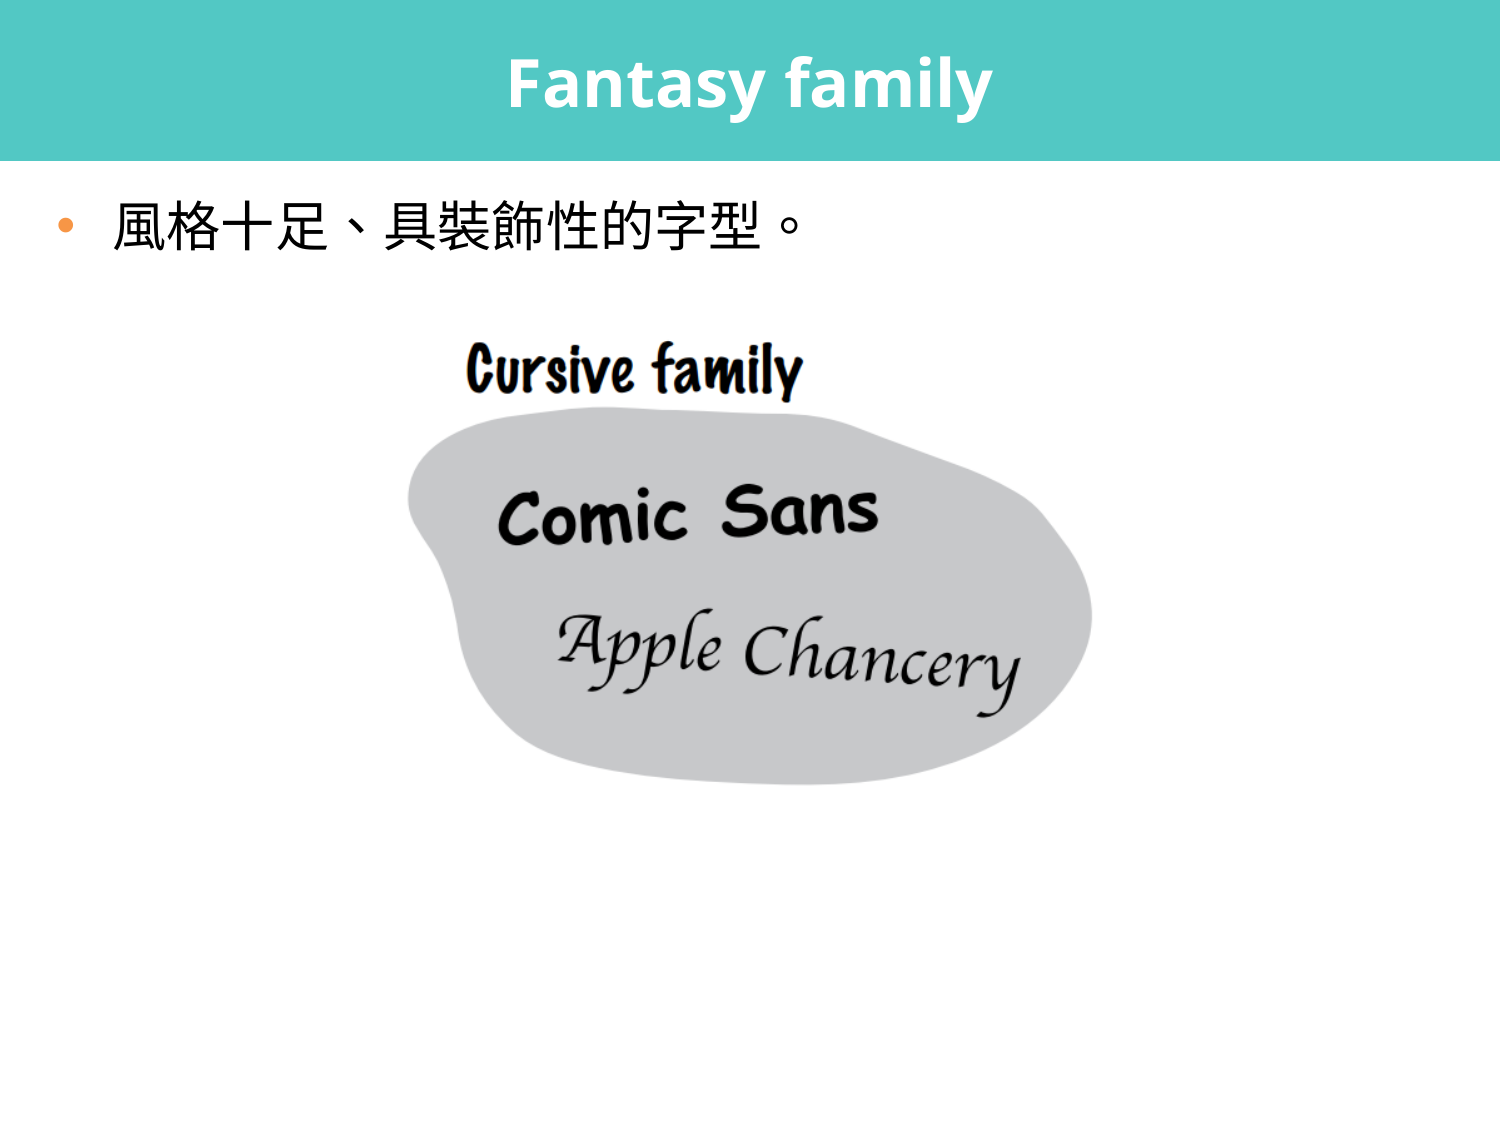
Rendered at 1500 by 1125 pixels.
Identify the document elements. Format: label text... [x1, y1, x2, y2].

list 風格十足、具裝飾性的字型。 [41, 184, 1459, 1106]
picture [399, 330, 1101, 793]
title Fantasy family [0, 0, 1500, 161]
